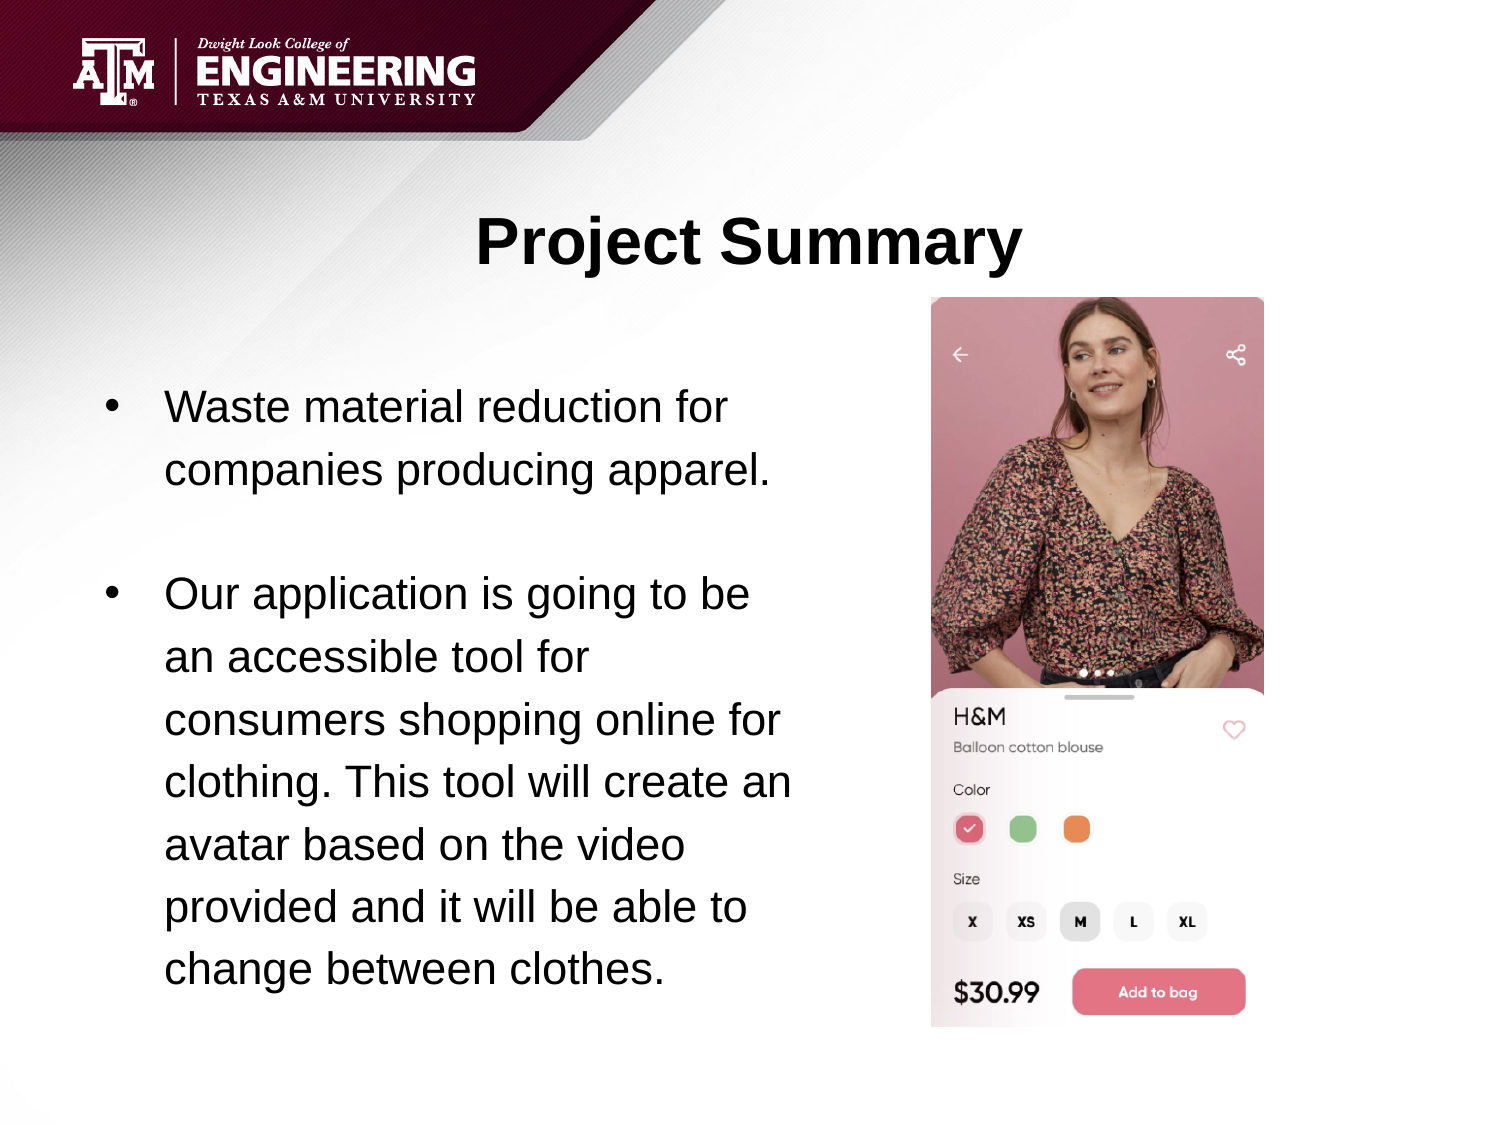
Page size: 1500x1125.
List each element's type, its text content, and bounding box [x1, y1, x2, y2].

list Waste material reduction for companies producing apparel. Our application is going to be an accessible tool for consumers shopping online for clothing. This tool will create an avatar based on the video provided and it will be able to change between clothes. [75, 297, 809, 1003]
title Project Summary [75, 172, 1425, 304]
picture [0, 0, 1500, 1125]
